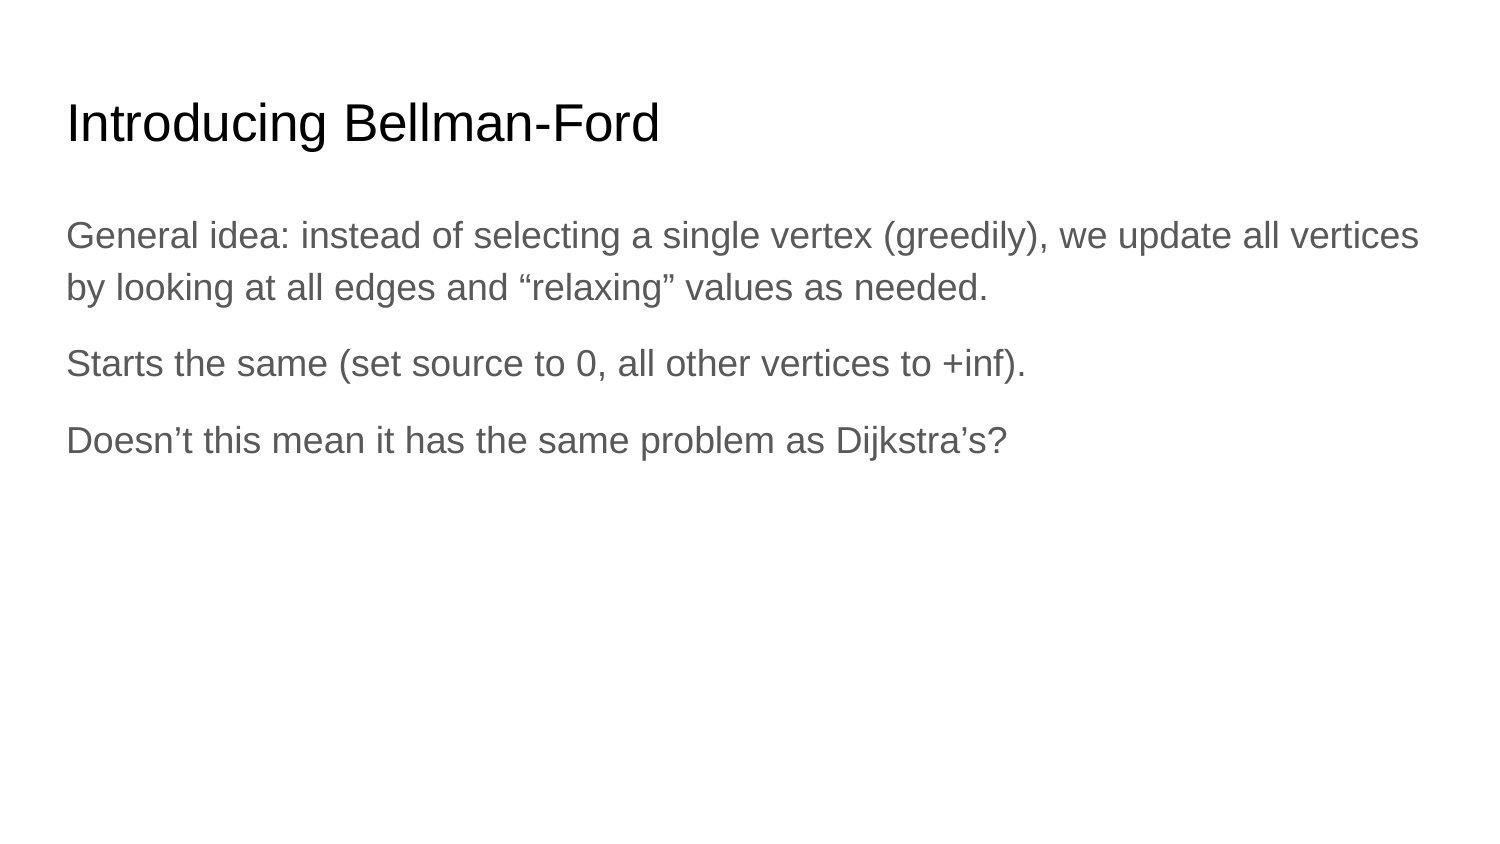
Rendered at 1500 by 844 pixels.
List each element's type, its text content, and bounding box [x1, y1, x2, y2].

list General idea: instead of selecting a single vertex (greedily), we update all vertices by looking at all edges and “relaxing” values as needed. Starts the same (set source to 0, all other vertices to +inf). Doesn’t this mean it has the same problem as Dijkstra’s? [51, 189, 1449, 750]
title Introducing Bellman-Ford [51, 72, 1449, 167]
